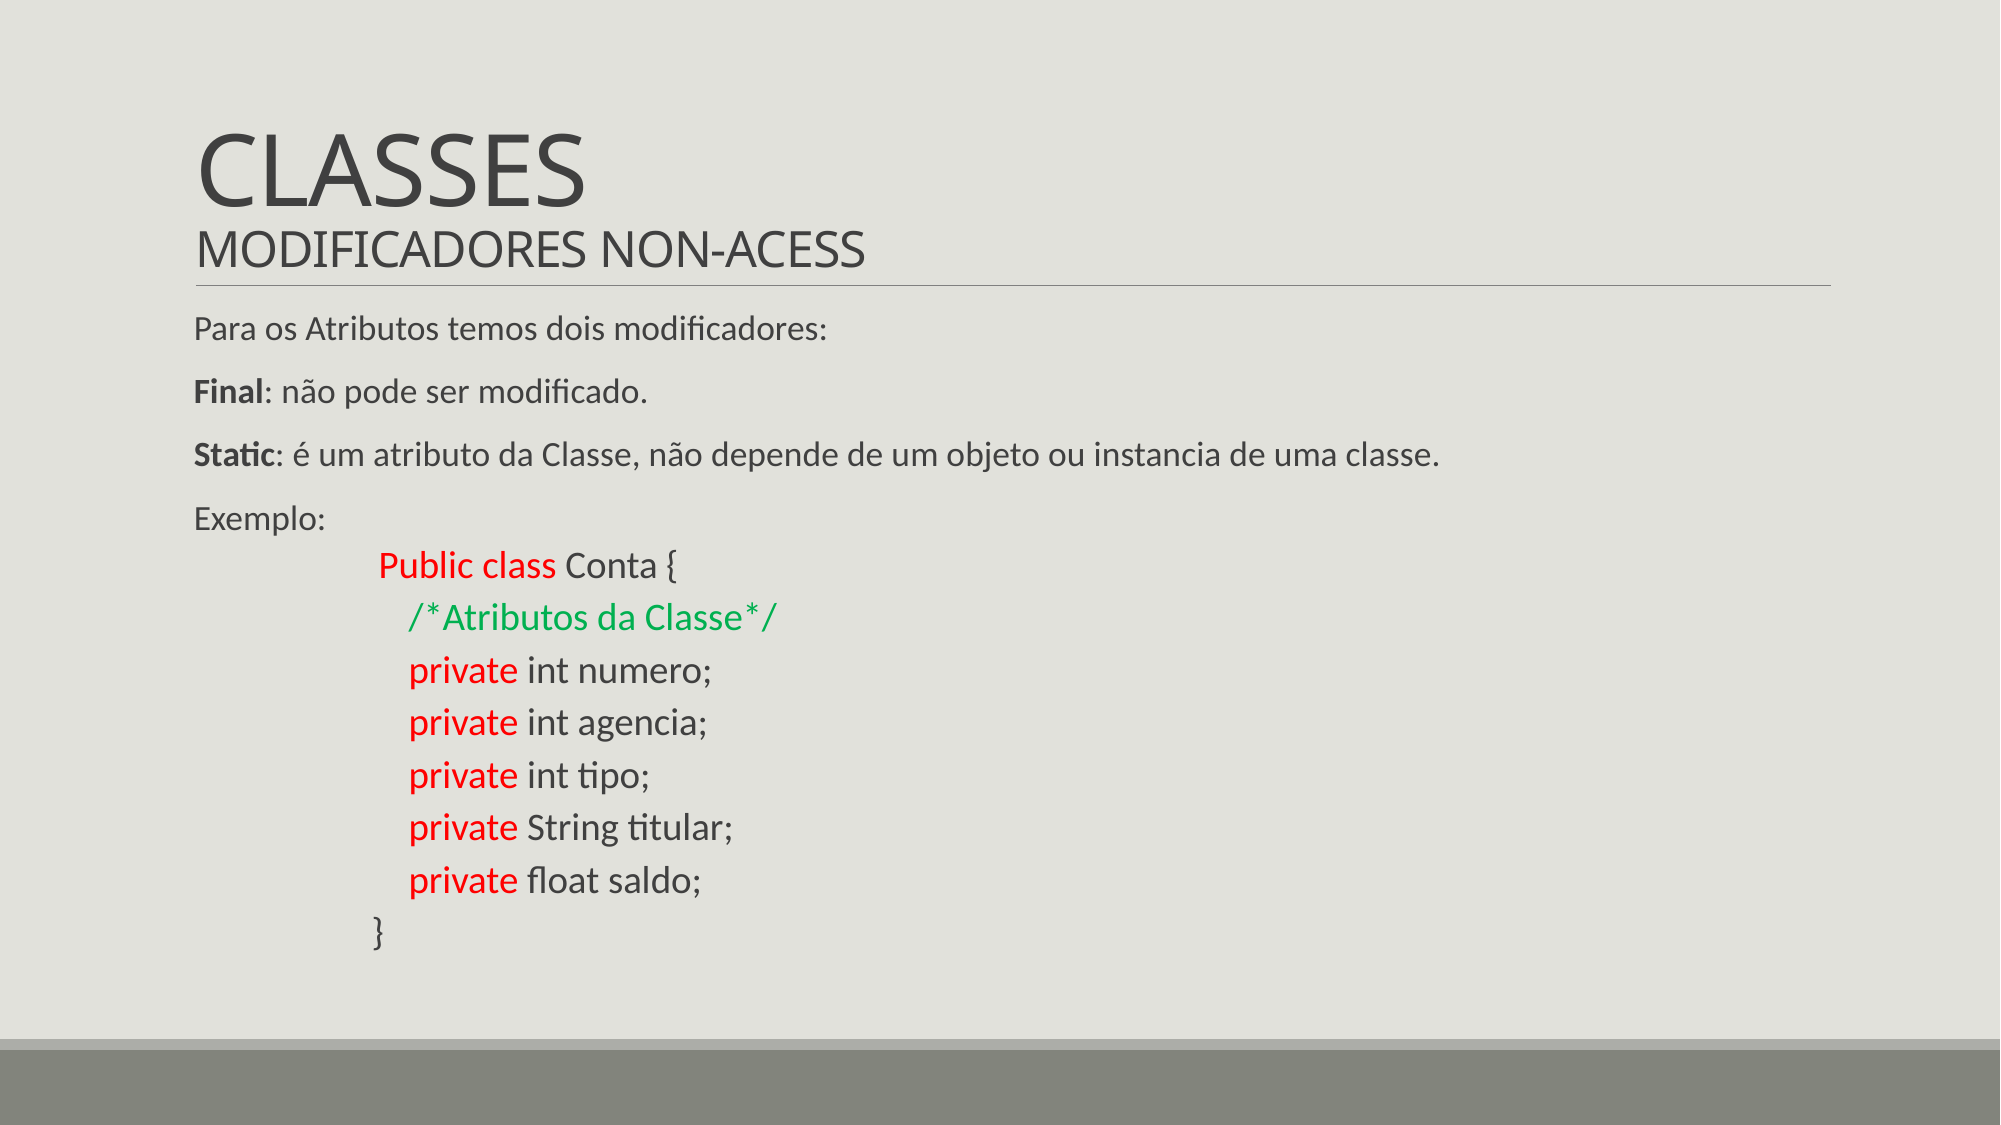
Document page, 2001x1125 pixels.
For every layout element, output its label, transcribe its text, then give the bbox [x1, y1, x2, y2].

list Para os Atributos temos dois modificadores: Final: não pode ser modificado. Static: é um atributo da Classe, não depende de um objeto ou instancia de uma classe. Exemplo: Public class Conta { /*Atributos da Classe*/ private int numero; private int agencia; private int tipo; private String titular; private float saldo; } [180, 302, 1830, 963]
title CLASSES MODIFICADORES NON-ACESS [180, 47, 1830, 285]
